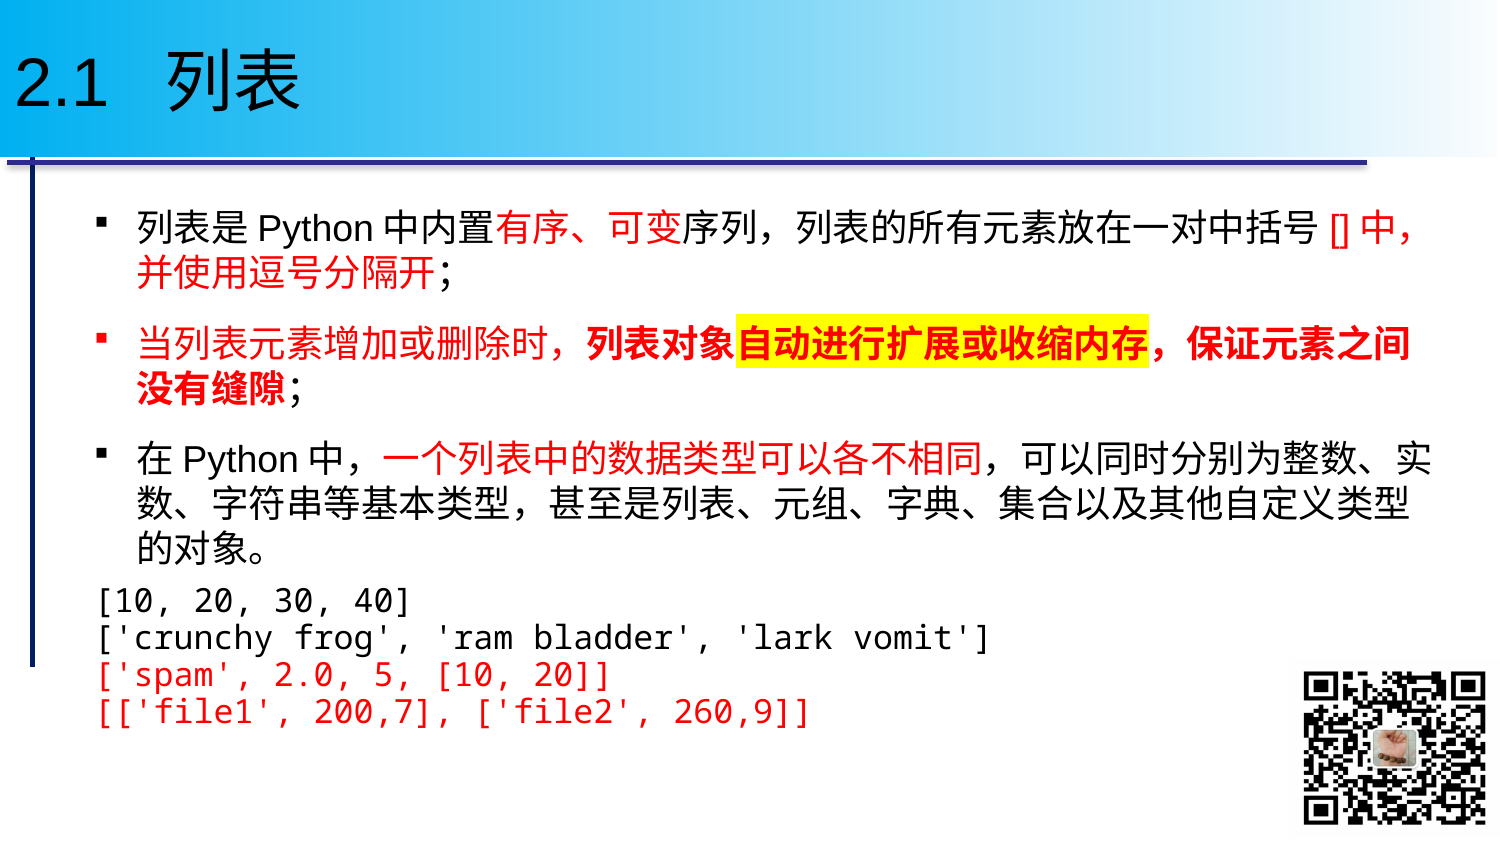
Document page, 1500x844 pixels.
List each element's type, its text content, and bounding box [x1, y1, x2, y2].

picture [1289, 659, 1500, 837]
title 2.1 列表 [0, 0, 1497, 158]
list 列表是Python中内置有序、可变序列，列表的所有元素放在一对中括号[]中，并使用逗号分隔开； 当列表元素增加或删除时，列表对象自动进行扩展或收缩内存，保证元素之间没有缝隙； 在Python中，一个列表中的数据类型可以各不相同，可以同时分别为整数、实数、字符串等基本类型，甚至是列表、元组、字典、集合以及其他自定义类型的对象。 [10, 20, 30, 40] ['crunchy frog', 'ram bladder', 'lark vomit'] ['spam', 2.0, 5, [10, 20]] [['file1', 200,7], ['file2', 260,9]] [78, 196, 1458, 755]
